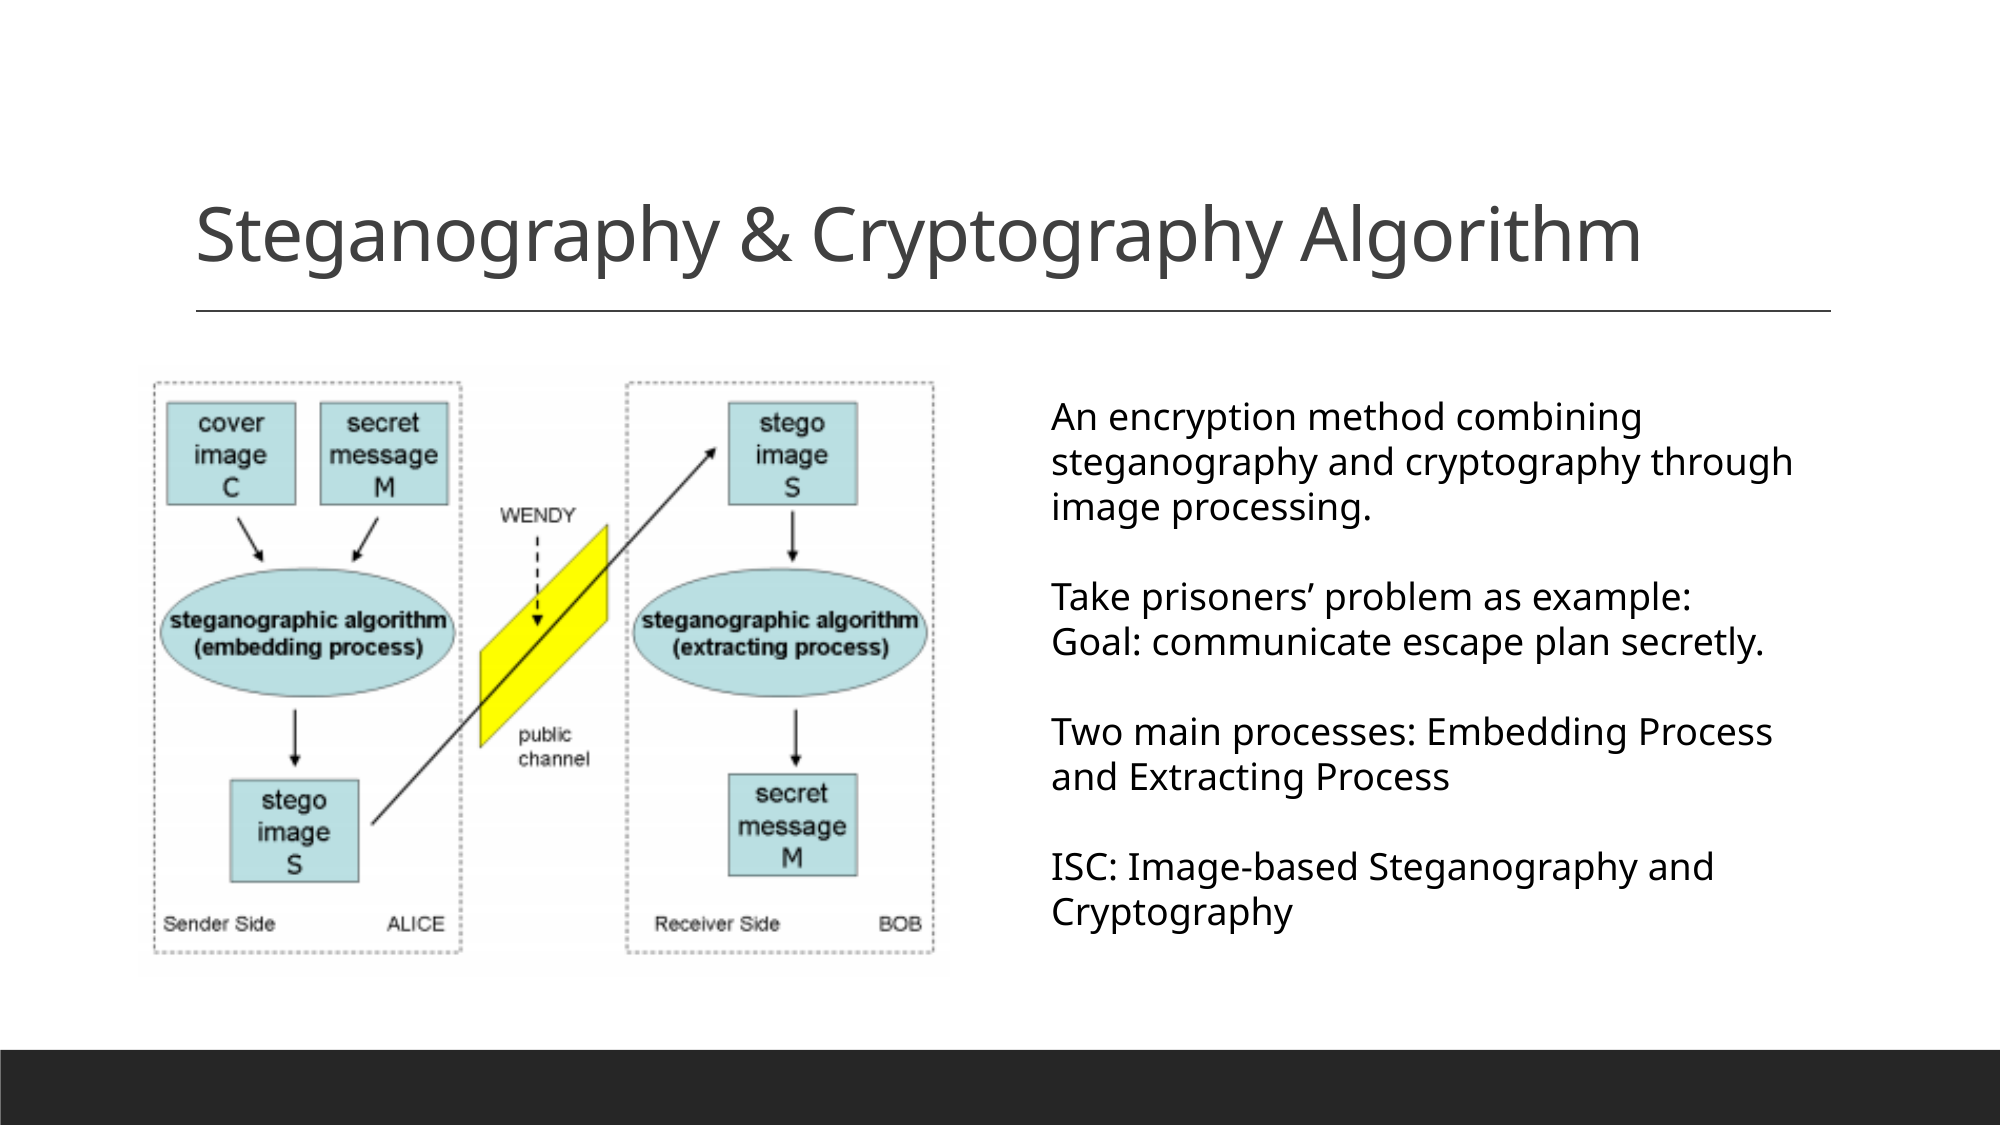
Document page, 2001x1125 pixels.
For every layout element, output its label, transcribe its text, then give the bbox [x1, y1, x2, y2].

text_box An encryption method combining steganography and cryptography through image processing. Take prisoners’ problem as example: Goal: communicate escape plan secretly. Two main processes: Embedding Process and Extracting Process ISC: Image-based Steganography and Cryptography [1036, 385, 1854, 941]
title Steganography & Cryptography Algorithm [180, 47, 1830, 285]
picture [94, 345, 1001, 993]
